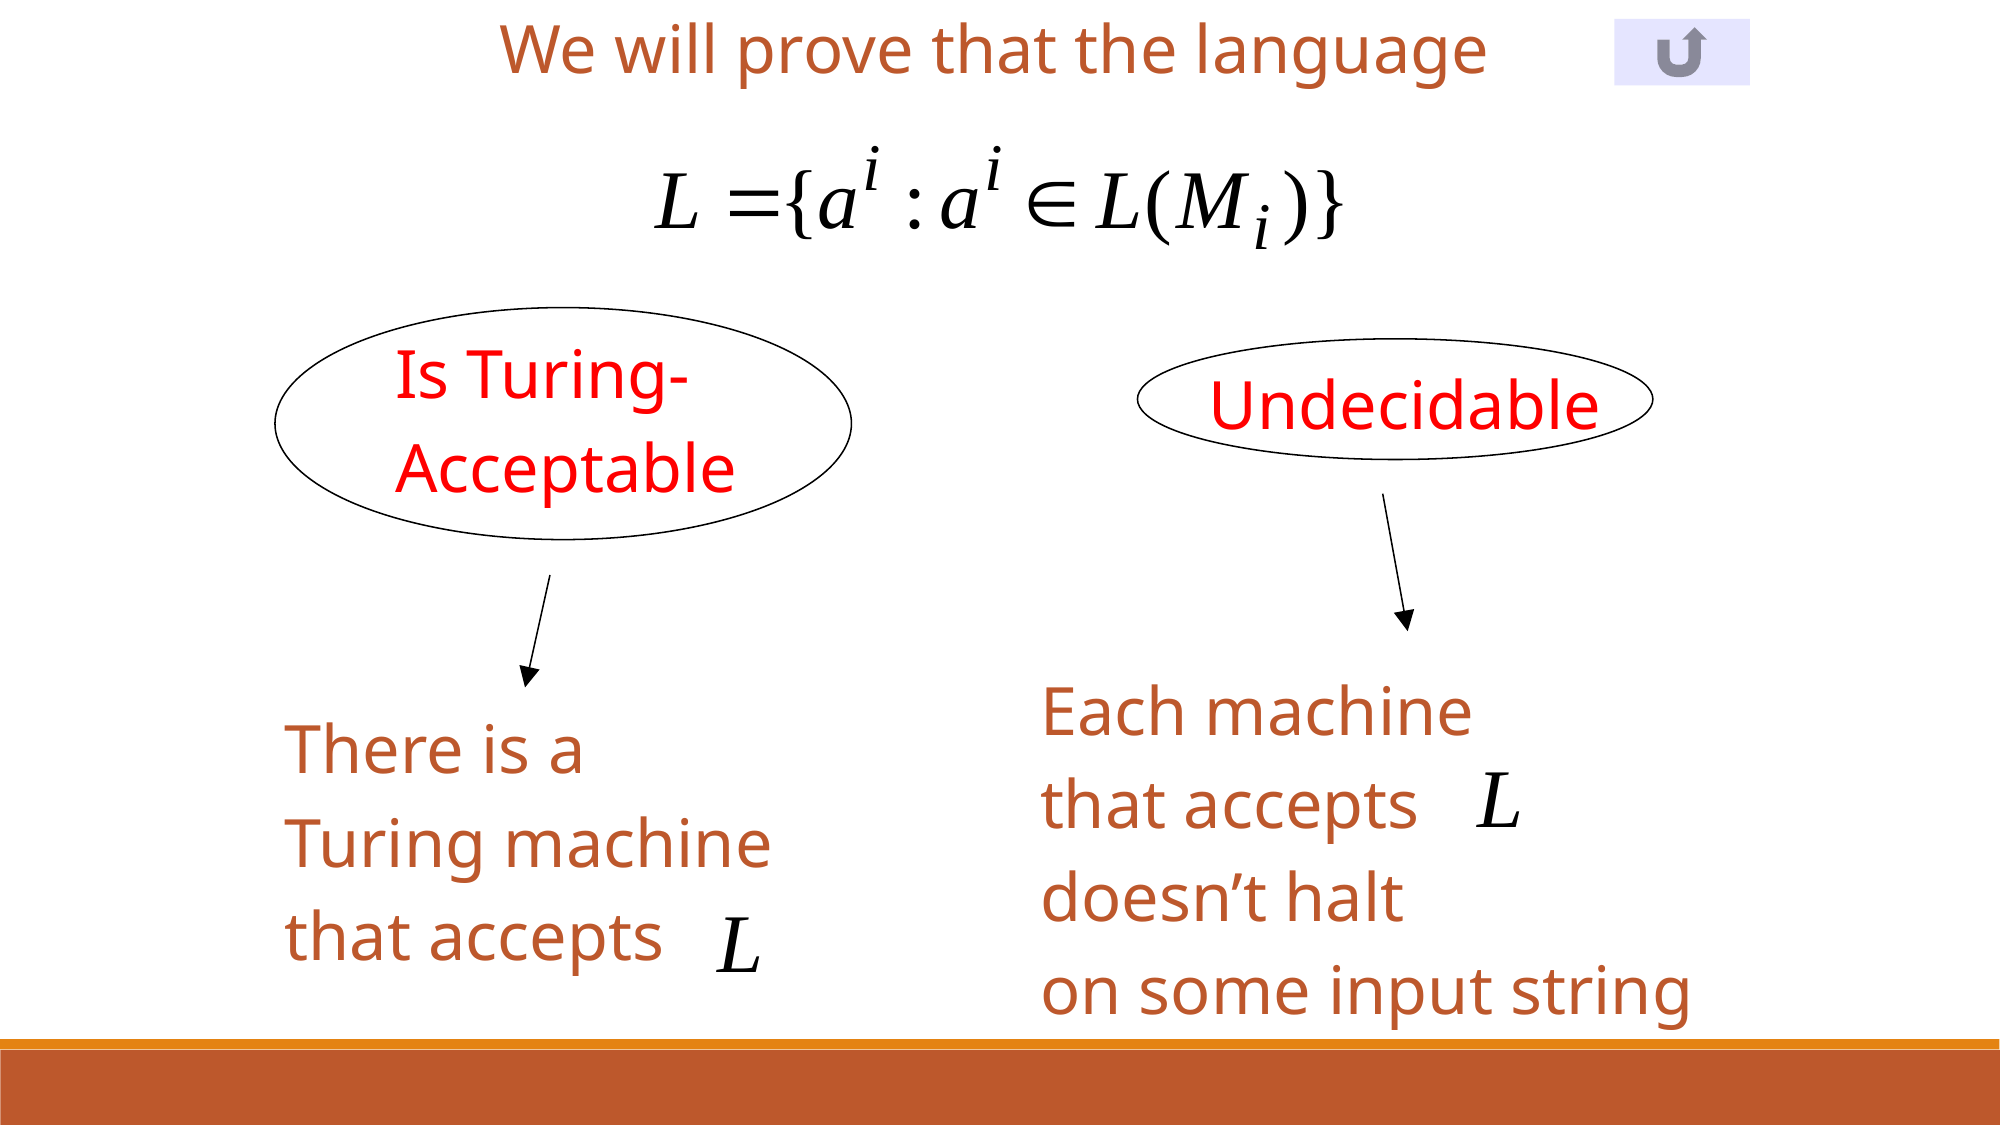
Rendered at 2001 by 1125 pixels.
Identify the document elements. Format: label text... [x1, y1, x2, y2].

text_box Each machine that accepts doesn’t halt on some input string [1025, 661, 1709, 1036]
text_box [1382, 493, 1415, 632]
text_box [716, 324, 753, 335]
text_box [1137, 338, 1653, 460]
text_box Undecidable [1576, 355, 1617, 368]
text_box Undecidable [1534, 431, 1617, 451]
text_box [711, 911, 767, 978]
text_box There is a Turing machine that accepts [269, 699, 806, 982]
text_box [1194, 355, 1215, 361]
text_box [274, 307, 852, 540]
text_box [1471, 766, 1527, 833]
text_box We will prove that the language [484, 0, 1506, 95]
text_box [649, 134, 1347, 256]
text_box Undecidable [1194, 438, 1256, 451]
text_box [519, 574, 551, 688]
text_box [1614, 18, 1750, 86]
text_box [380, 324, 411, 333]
